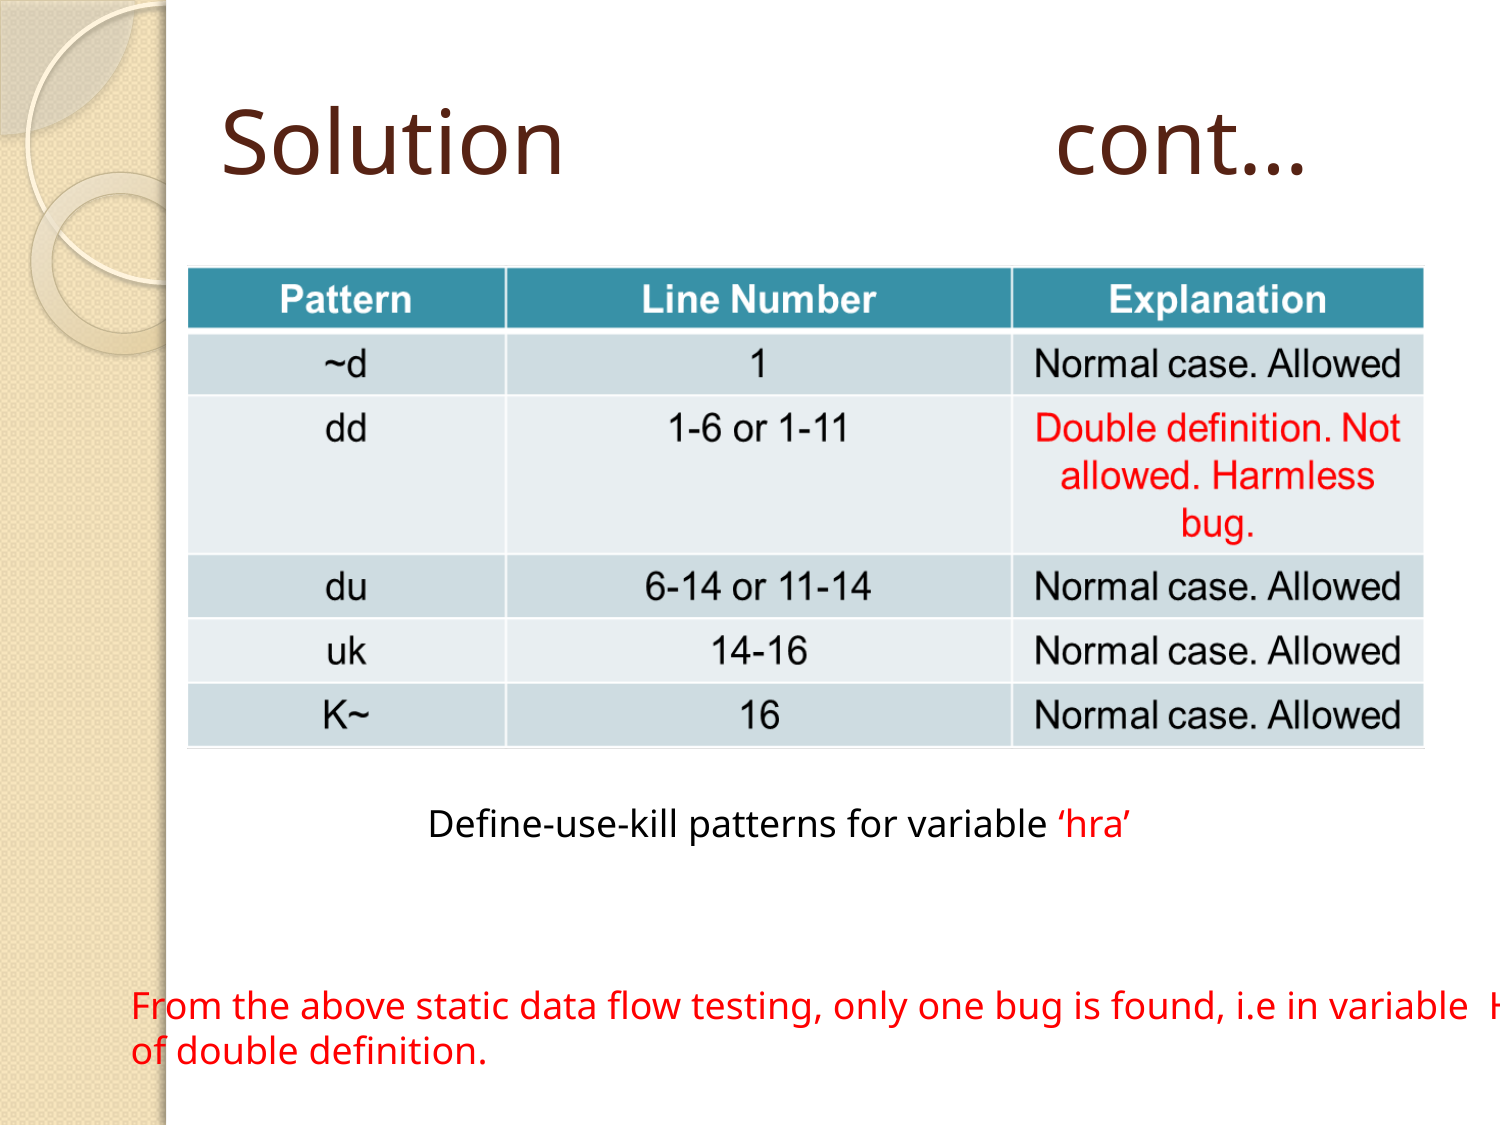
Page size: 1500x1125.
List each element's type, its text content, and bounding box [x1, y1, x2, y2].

text_box Define-use-kill patterns for variable ‘hra’ [412, 792, 1145, 853]
text_box From the above static data flow testing, only one bug is found, i.e in variable HRA of double definition. [115, 974, 1500, 1080]
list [187, 262, 1425, 763]
title Solution cont… [205, 45, 1466, 233]
